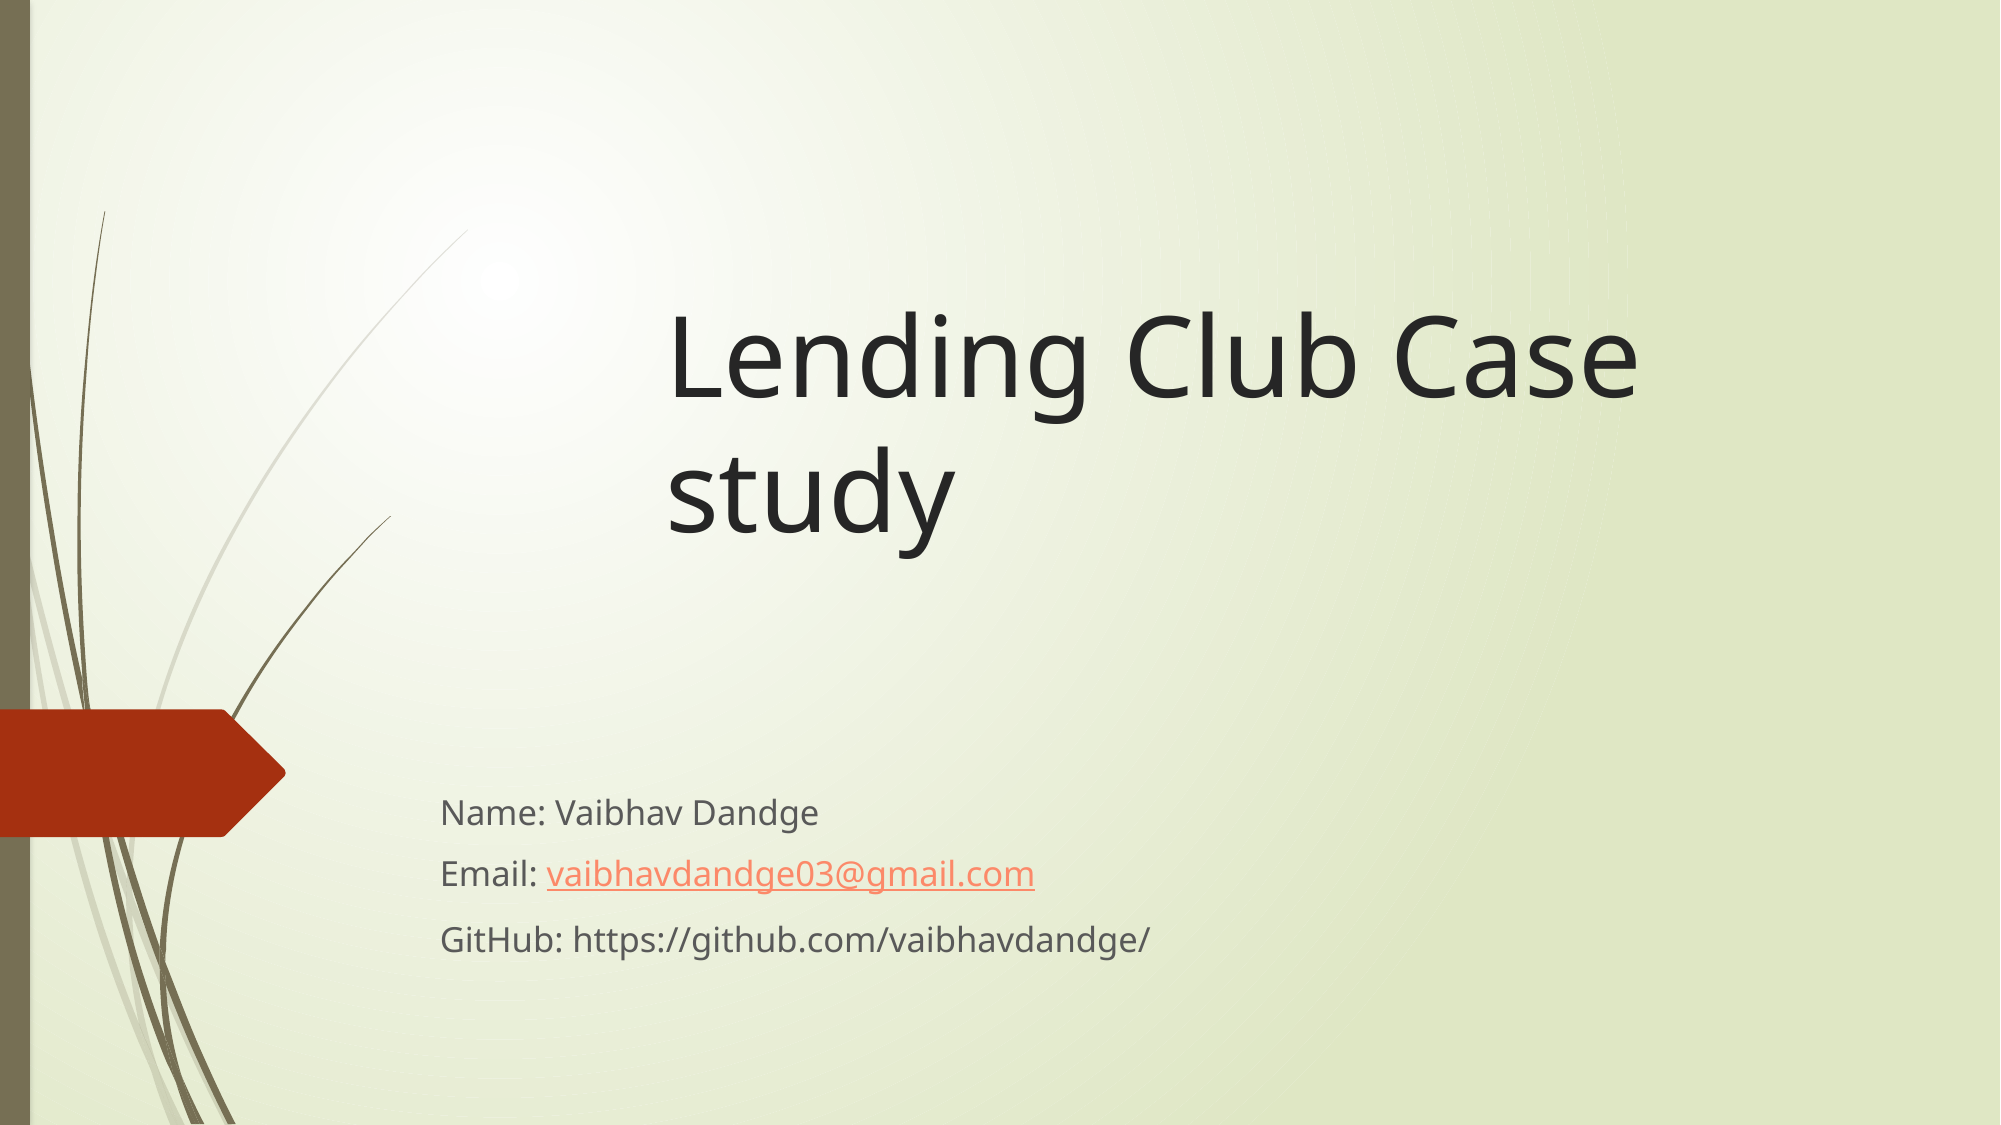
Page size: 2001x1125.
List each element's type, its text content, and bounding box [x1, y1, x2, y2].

subtitle Name: Vaibhav Dandge Email: vaibhavdandge03@gmail.com GitHub: https://github.com/vaibhavdandge/ [424, 783, 1888, 969]
title Lending Club Case study [650, 165, 1831, 563]
